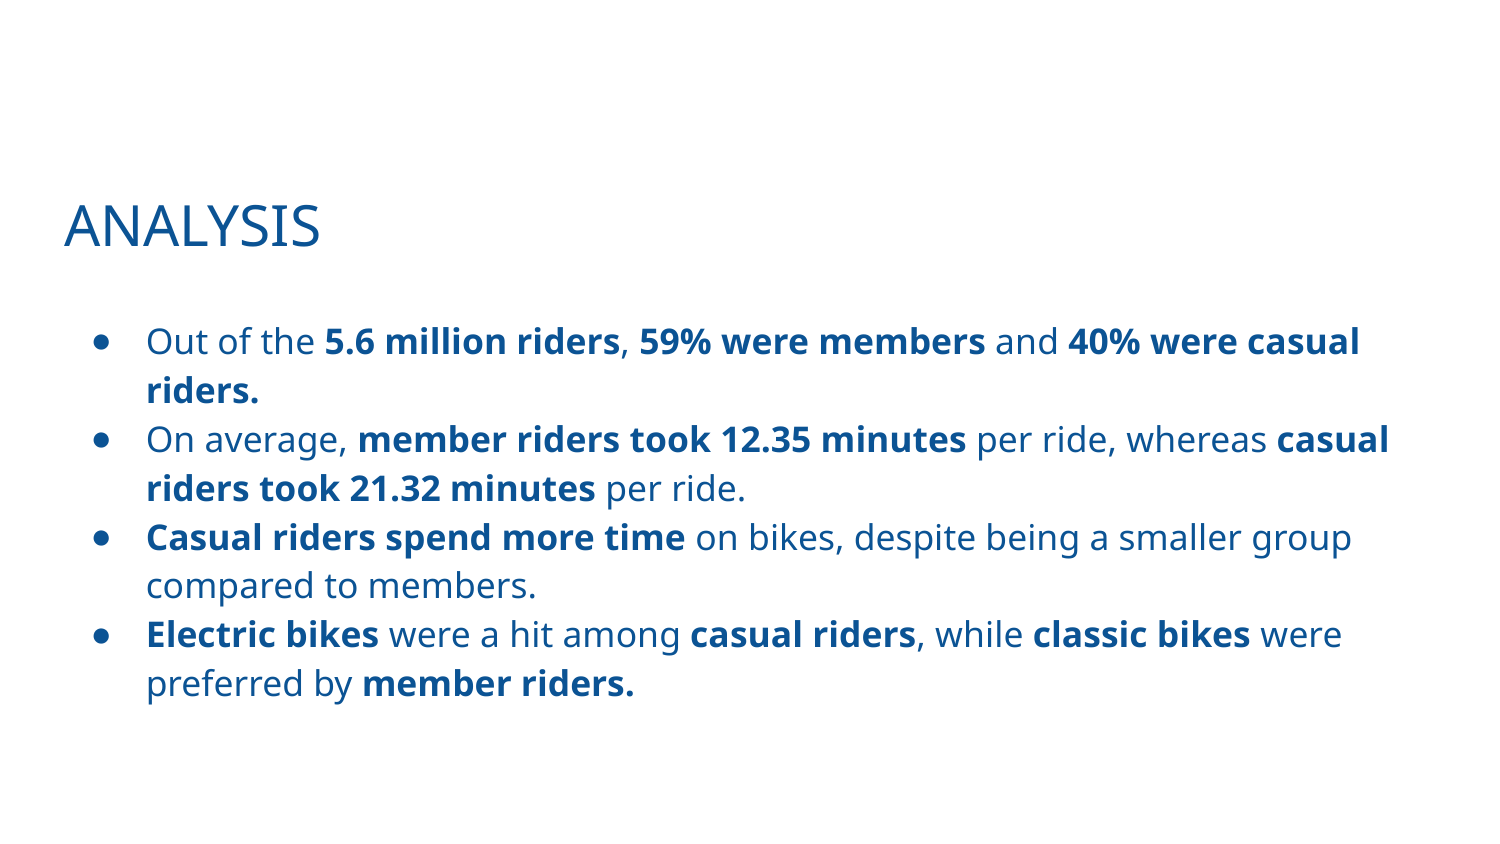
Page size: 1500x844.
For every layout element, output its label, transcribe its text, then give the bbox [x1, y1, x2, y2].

title ANALYSIS [53, 178, 1451, 273]
text_box Out of the 5.6 million riders, 59% were members and 40% were casual riders. On average, member riders took 12.35 minutes per ride, whereas casual riders took 21.32 minutes per ride. Casual riders spend more time on bikes, despite being a smaller group compared to members. Electric bikes were a hit among casual riders, while classic bikes were preferred by member riders. [55, 297, 1449, 719]
